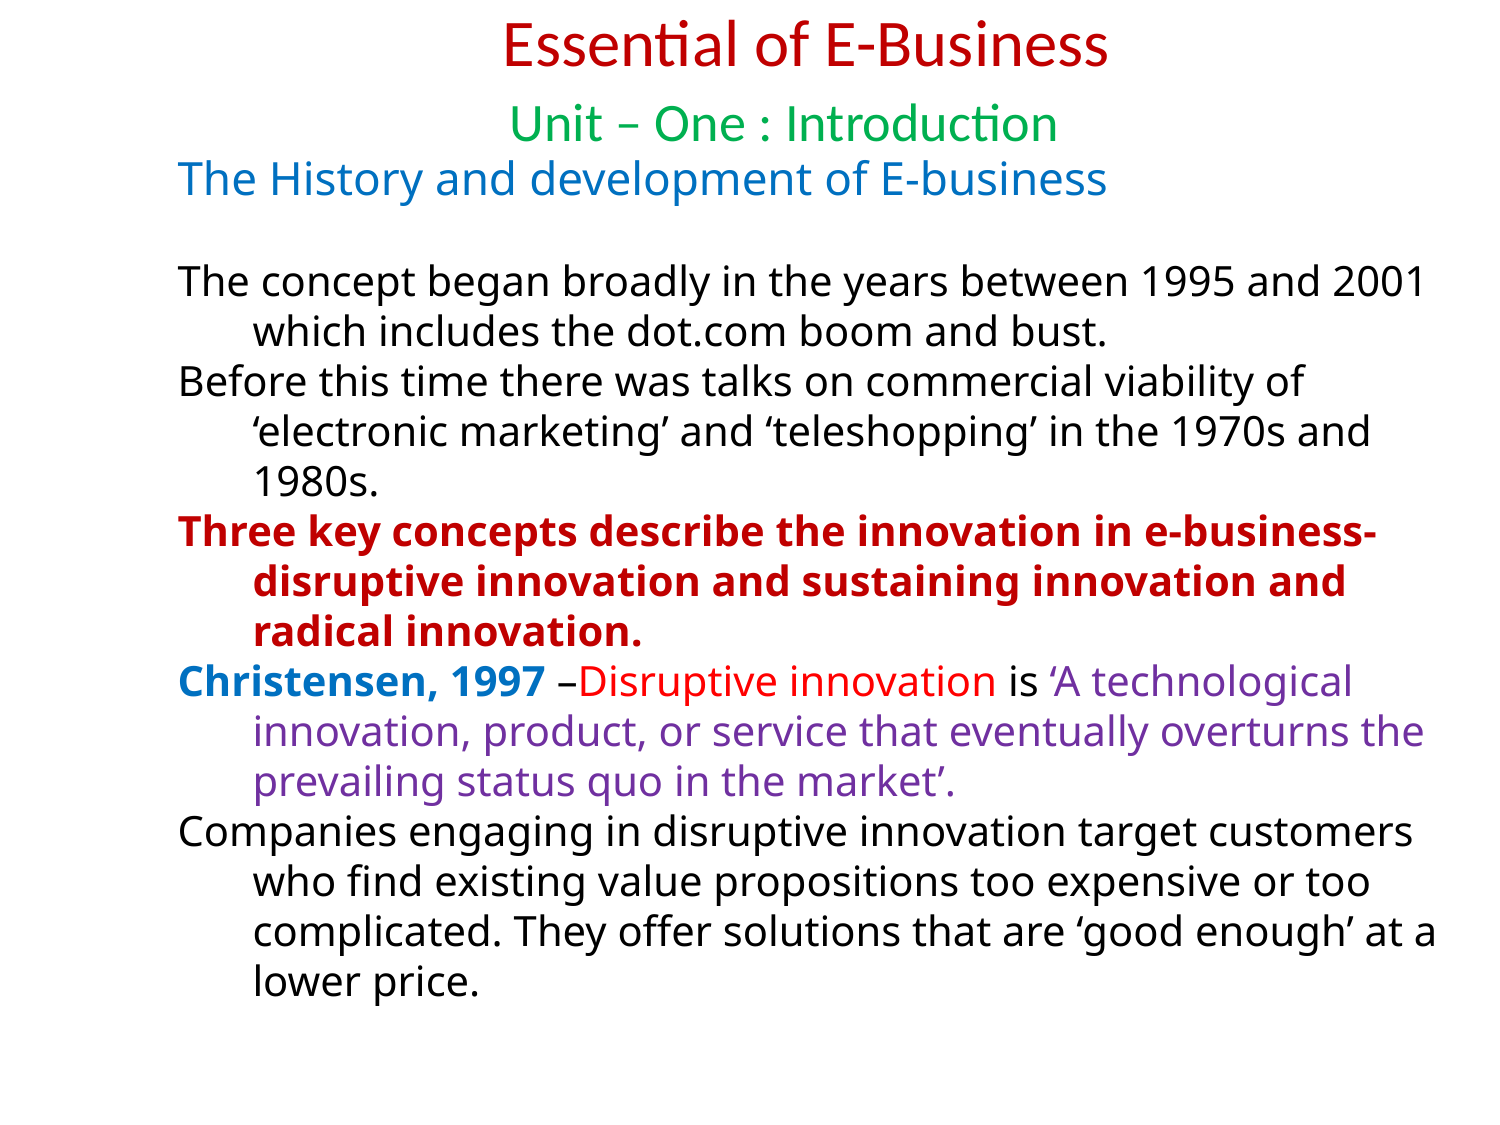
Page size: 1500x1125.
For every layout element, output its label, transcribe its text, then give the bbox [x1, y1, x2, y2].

text_box Unit – One : Introduction [174, 87, 1390, 200]
text_box The History and development of E-business The concept began broadly in the years between 1995 and 2001 which includes the dot.com boom and bust. Before this time there was talks on commercial viability of ‘electronic marketing’ and ‘teleshopping’ in the 1970s and 1980s. Three key concepts describe the innovation in e-business- disruptive innovation and sustaining innovation and radical innovation. Christensen, 1997 –Disruptive innovation is ‘A technological innovation, product, or service that eventually overturns the prevailing status quo in the market’. Companies engaging in disruptive innovation target customers who find existing value propositions too expensive or too complicated. They offer solutions that are ‘good enough’ at a lower price. [162, 149, 1463, 1088]
text_box Essential of E-Business [225, 0, 1388, 100]
